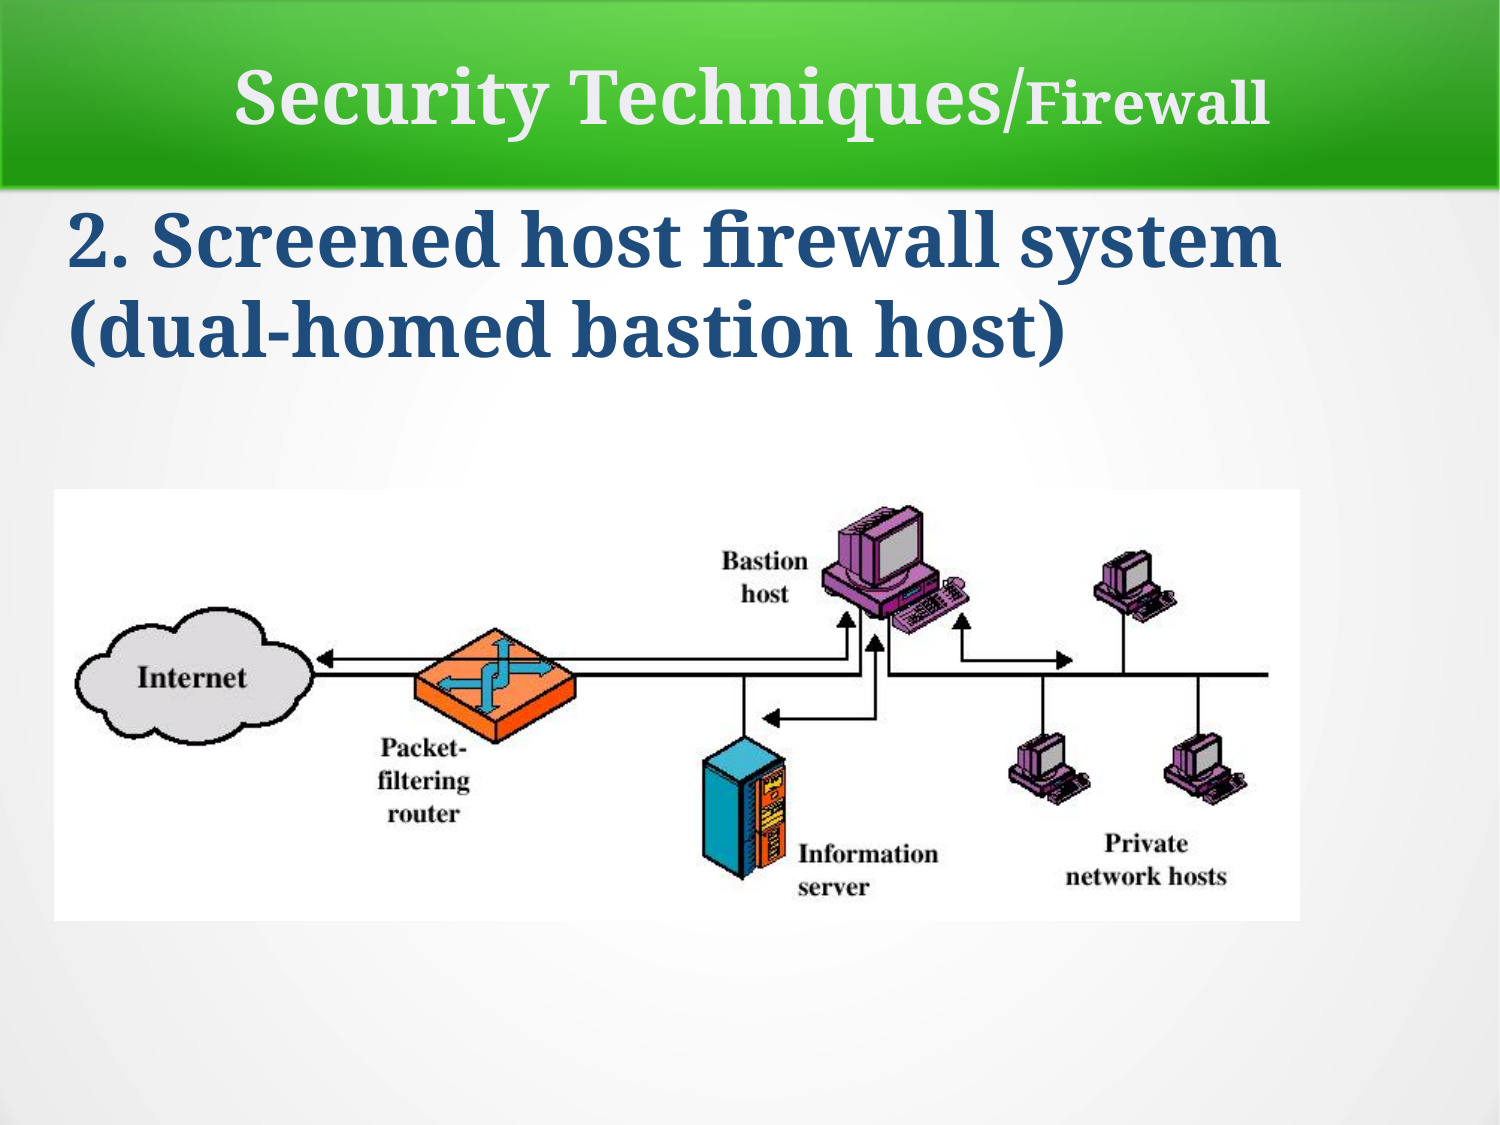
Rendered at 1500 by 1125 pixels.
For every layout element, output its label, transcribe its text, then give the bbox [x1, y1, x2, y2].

text_box 2. Screened host firewall system (dual-homed bastion host) [53, 184, 1447, 409]
text_box Security Techniques/Firewall [88, 30, 1435, 159]
picture [0, 0, 1500, 1125]
